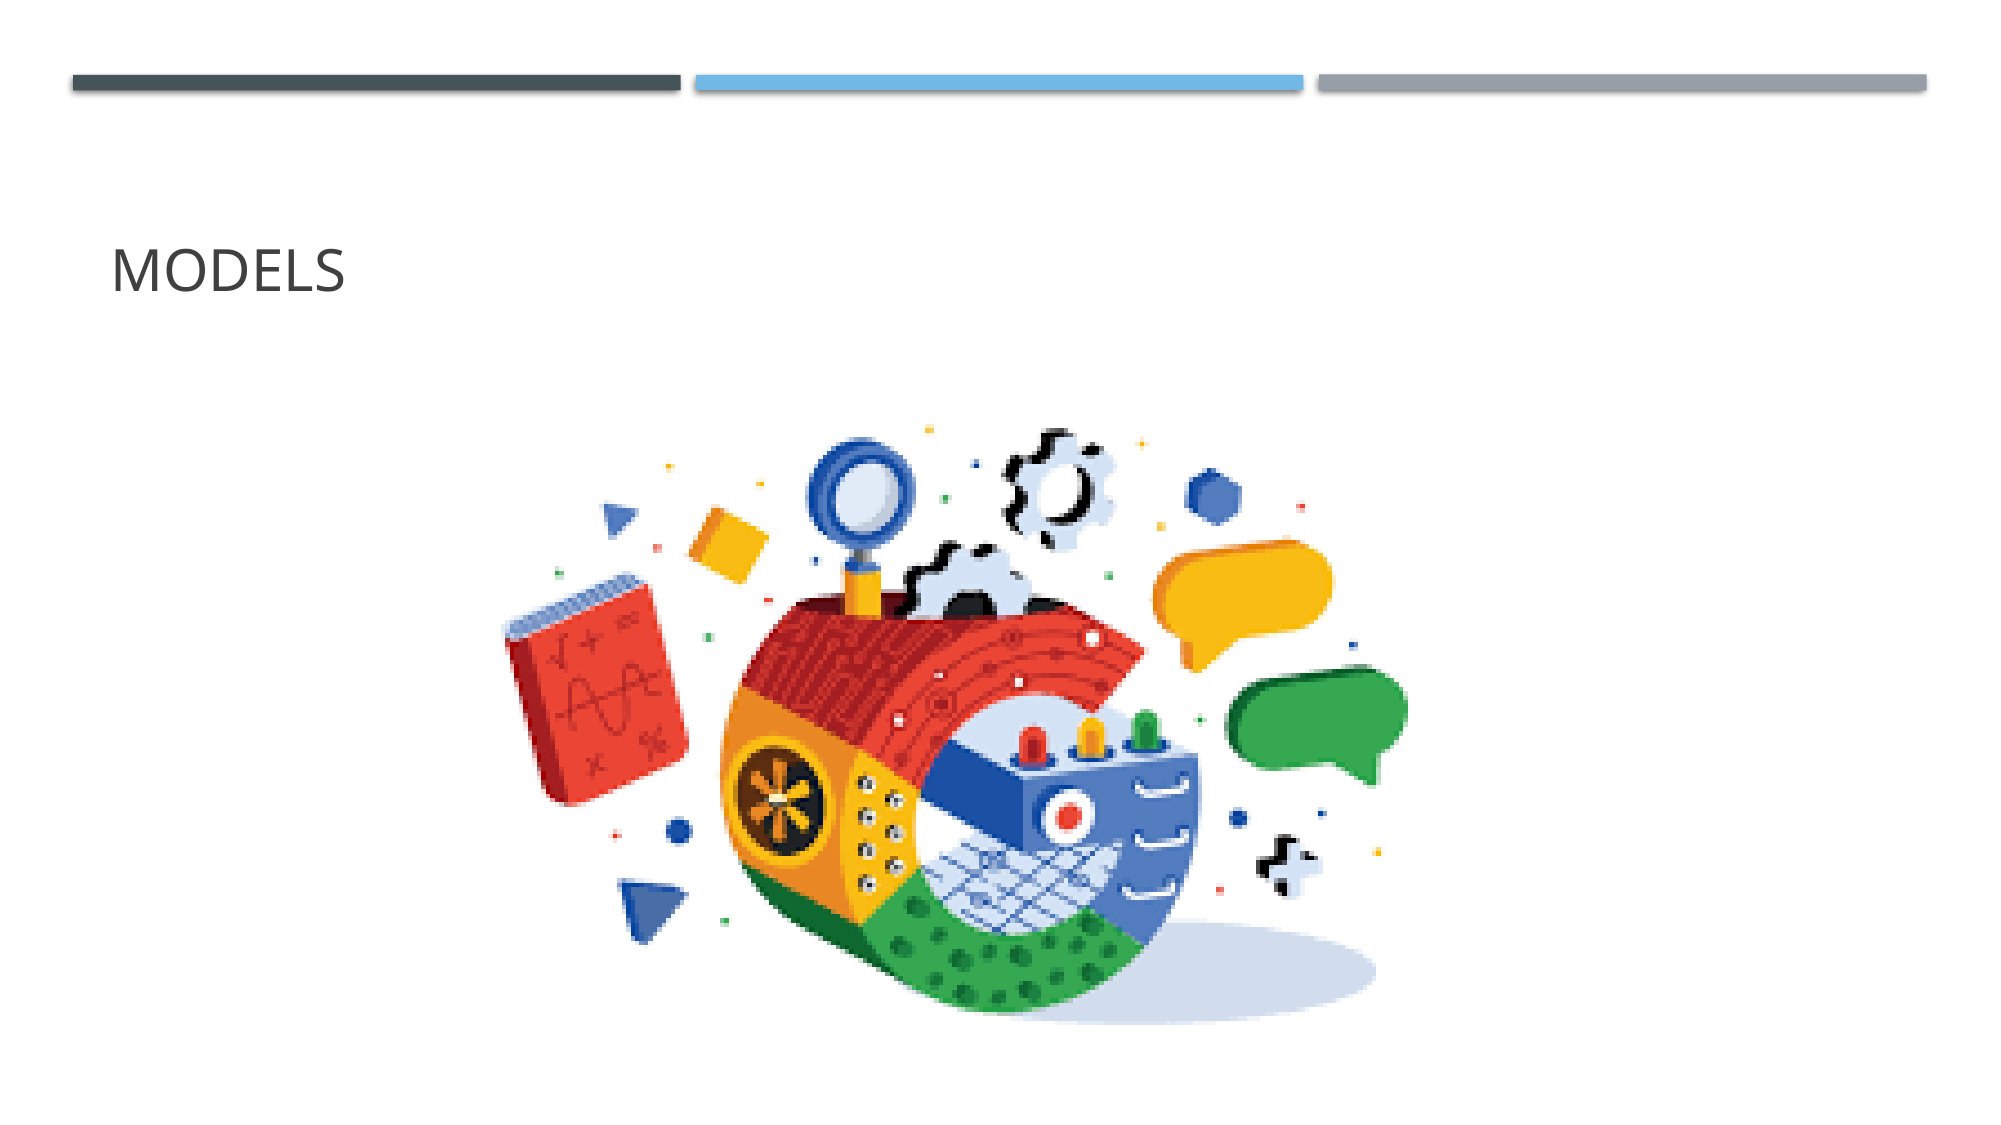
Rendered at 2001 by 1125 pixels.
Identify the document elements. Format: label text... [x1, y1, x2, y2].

title Models [95, 115, 1905, 311]
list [179, 402, 1735, 1049]
